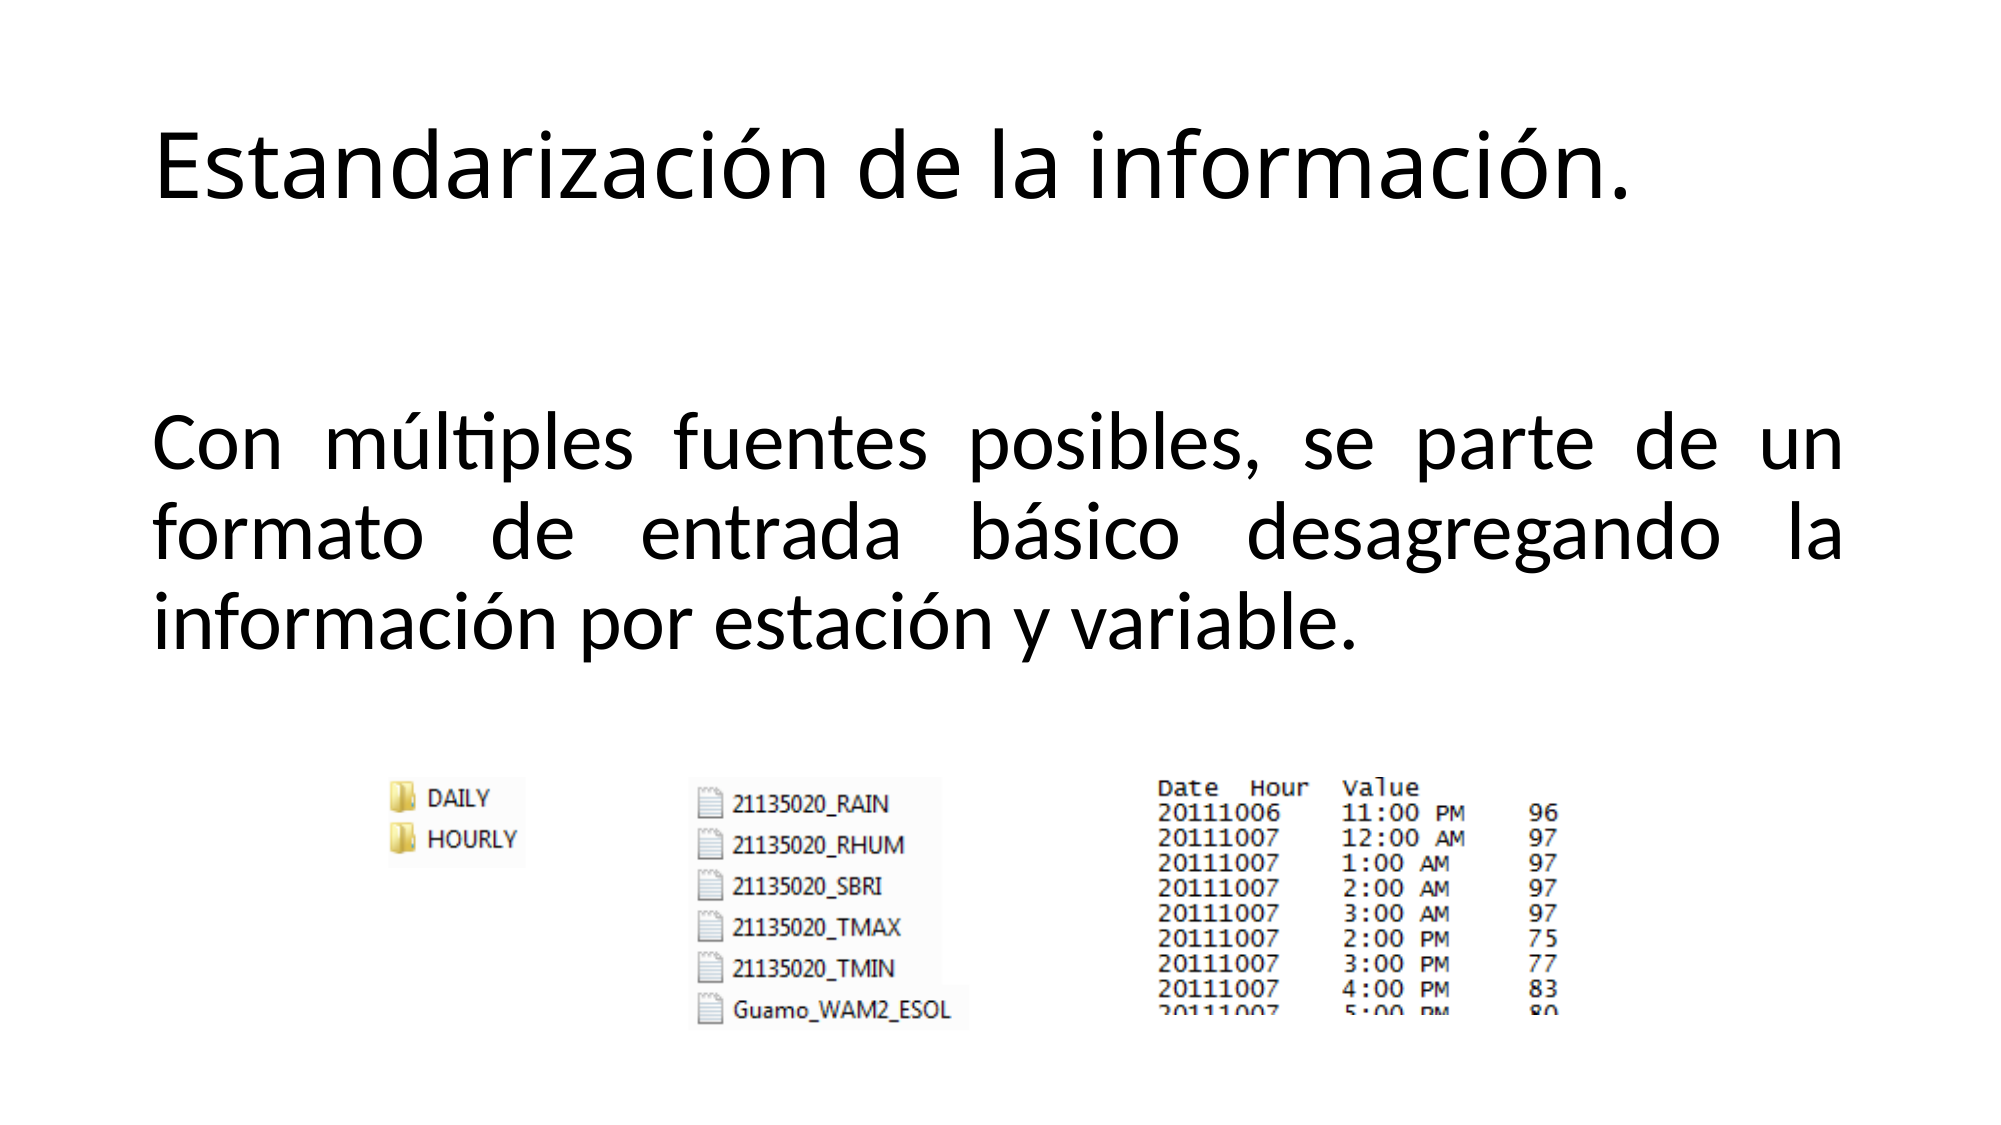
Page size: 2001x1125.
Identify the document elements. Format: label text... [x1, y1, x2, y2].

list Con múltiples fuentes posibles, se parte de un formato de entrada básico desagregando la información por estación y variable. [137, 299, 1863, 1014]
picture [1150, 777, 1592, 1015]
picture [388, 777, 526, 868]
title Estandarización de la información. [137, 59, 1863, 278]
picture [688, 777, 988, 1036]
